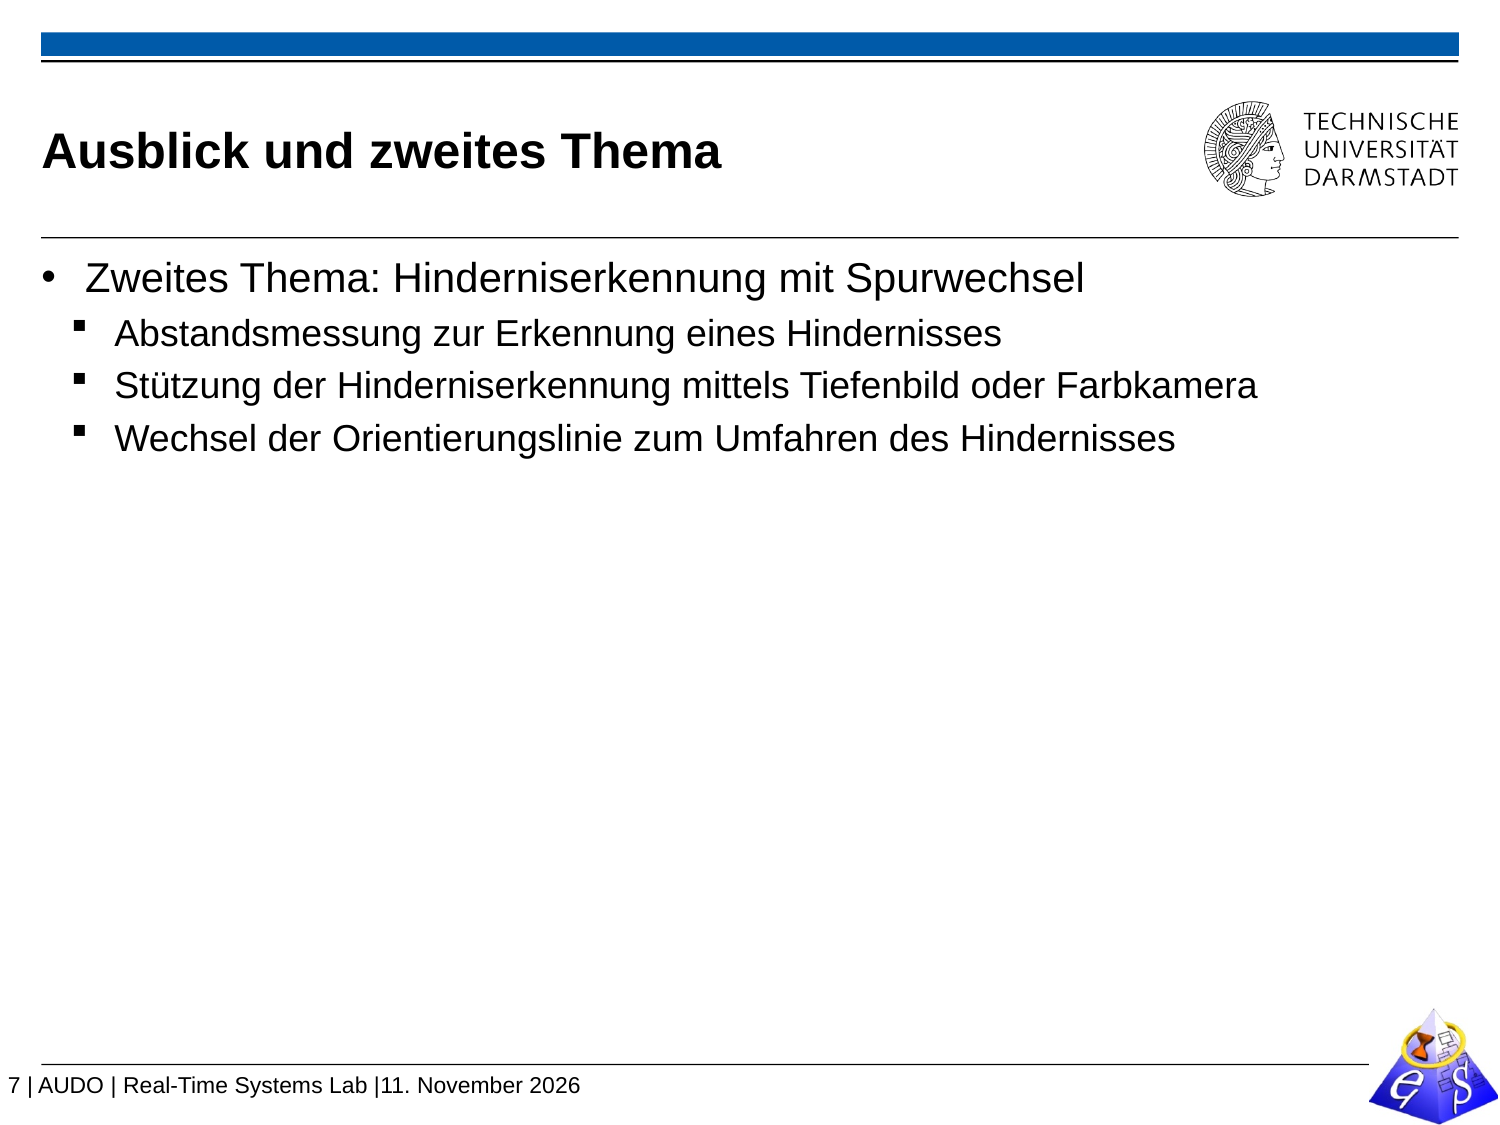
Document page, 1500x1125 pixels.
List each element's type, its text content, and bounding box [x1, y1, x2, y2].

list Zweites Thema: Hinderniserkennung mit Spurwechsel Abstandsmessung zur Erkennung eines Hindernisses Stützung der Hinderniserkennung mittels Tiefenbild oder Farbkamera Wechsel der Orientierungslinie zum Umfahren des Hindernisses [41, 243, 1459, 1059]
picture [1369, 1006, 1498, 1125]
picture [1175, 84, 1483, 214]
title Ausblick und zweites Thema [41, 80, 1170, 218]
